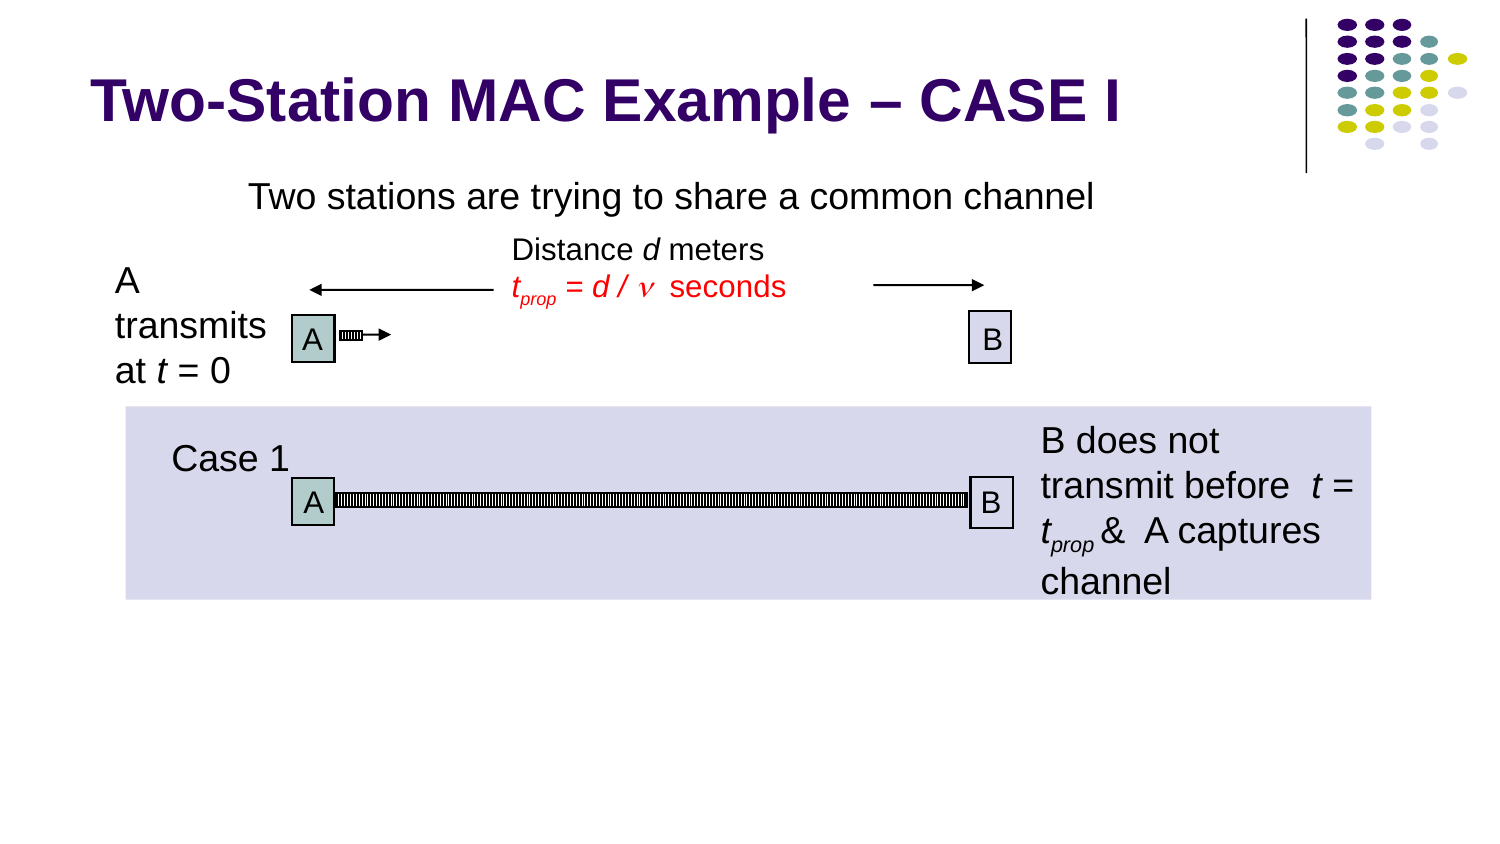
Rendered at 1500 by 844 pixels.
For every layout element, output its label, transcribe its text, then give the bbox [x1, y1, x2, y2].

text_box Distance d meters tprop = d /  seconds [500, 223, 872, 315]
text_box B [971, 313, 1015, 363]
text_box [125, 406, 1372, 600]
text_box Case 1 [156, 426, 305, 486]
text_box [309, 283, 494, 297]
text_box [339, 330, 362, 341]
text_box B [969, 476, 1013, 526]
text_box Two stations are trying to share a common channel [233, 164, 1110, 224]
text_box [361, 328, 392, 341]
text_box B does not transmit before t = tprop & A captures channel [1029, 410, 1372, 608]
text_box A [292, 476, 336, 526]
text_box A [290, 313, 335, 363]
text_box [873, 278, 985, 292]
text_box A transmits at t = 0 [103, 250, 286, 397]
title Two-Station MAC Example – CASE I [75, 15, 1313, 141]
text_box [335, 492, 968, 508]
